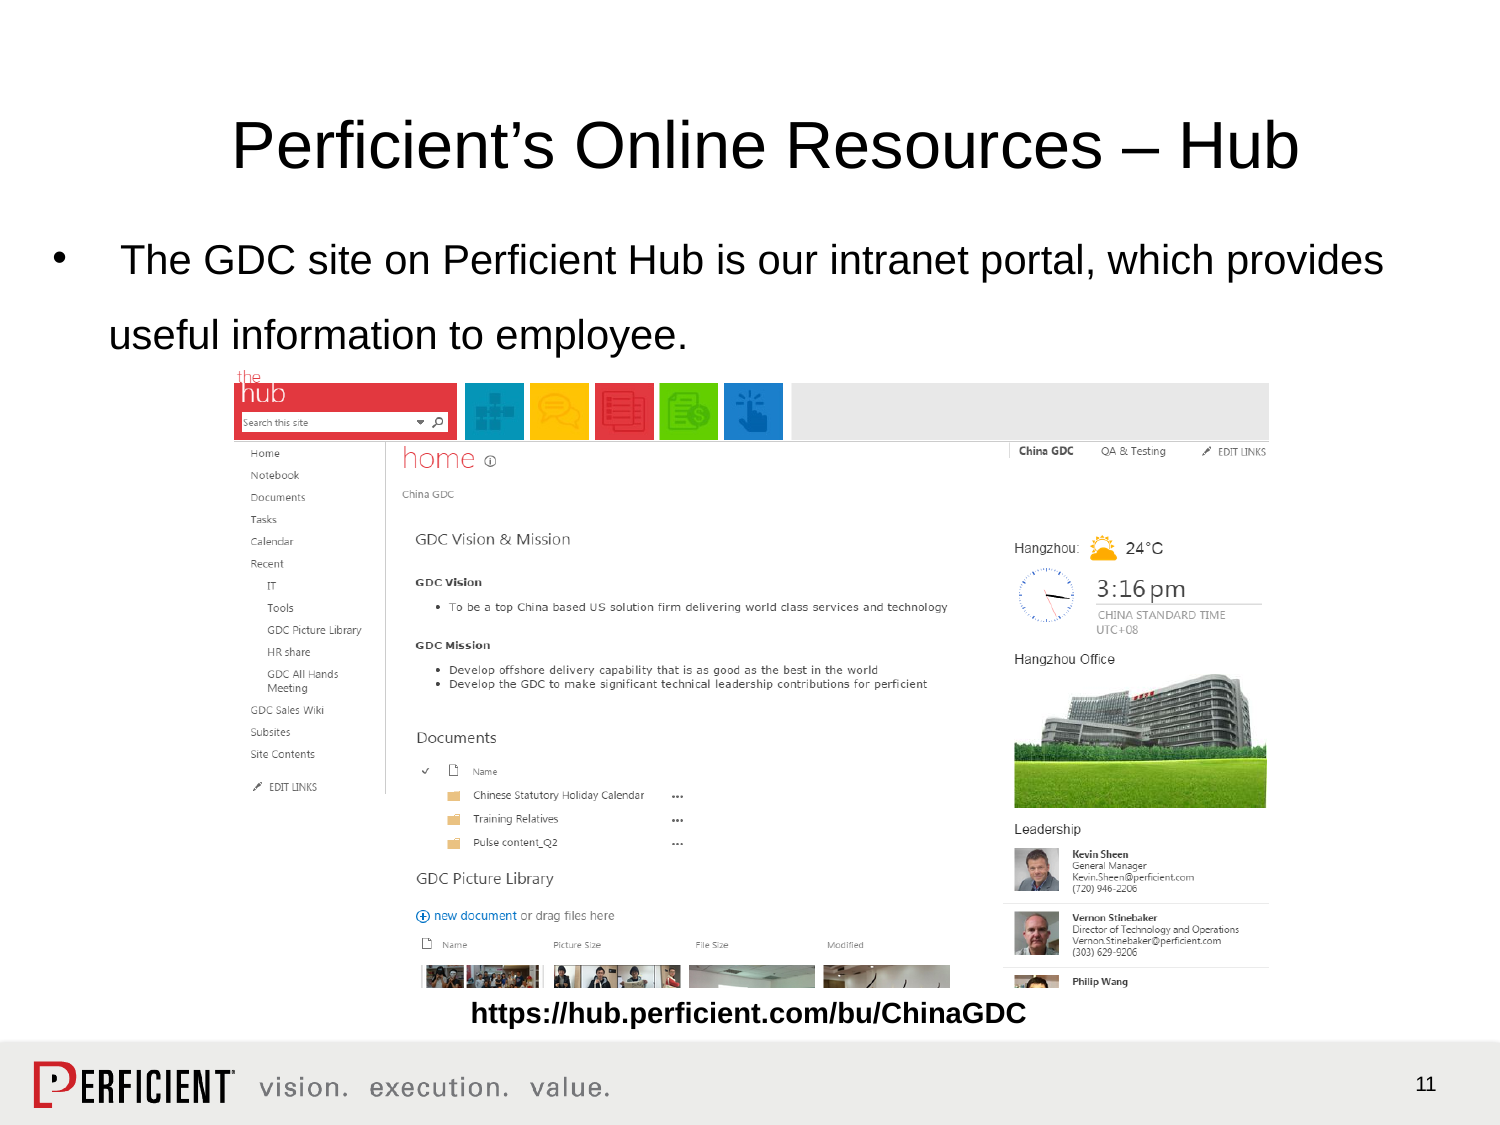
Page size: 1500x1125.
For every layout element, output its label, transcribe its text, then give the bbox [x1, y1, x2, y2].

list The GDC site on Perficient Hub is our intranet portal, which provides useful information to employee. [37, 224, 1463, 1025]
title Perficient’s Online Resources – Hub [64, 94, 1469, 152]
picture [229, 366, 1269, 988]
text_box https://hub.perficient.com/bu/ChinaGDC [462, 997, 1035, 1038]
picture [27, 1055, 614, 1113]
